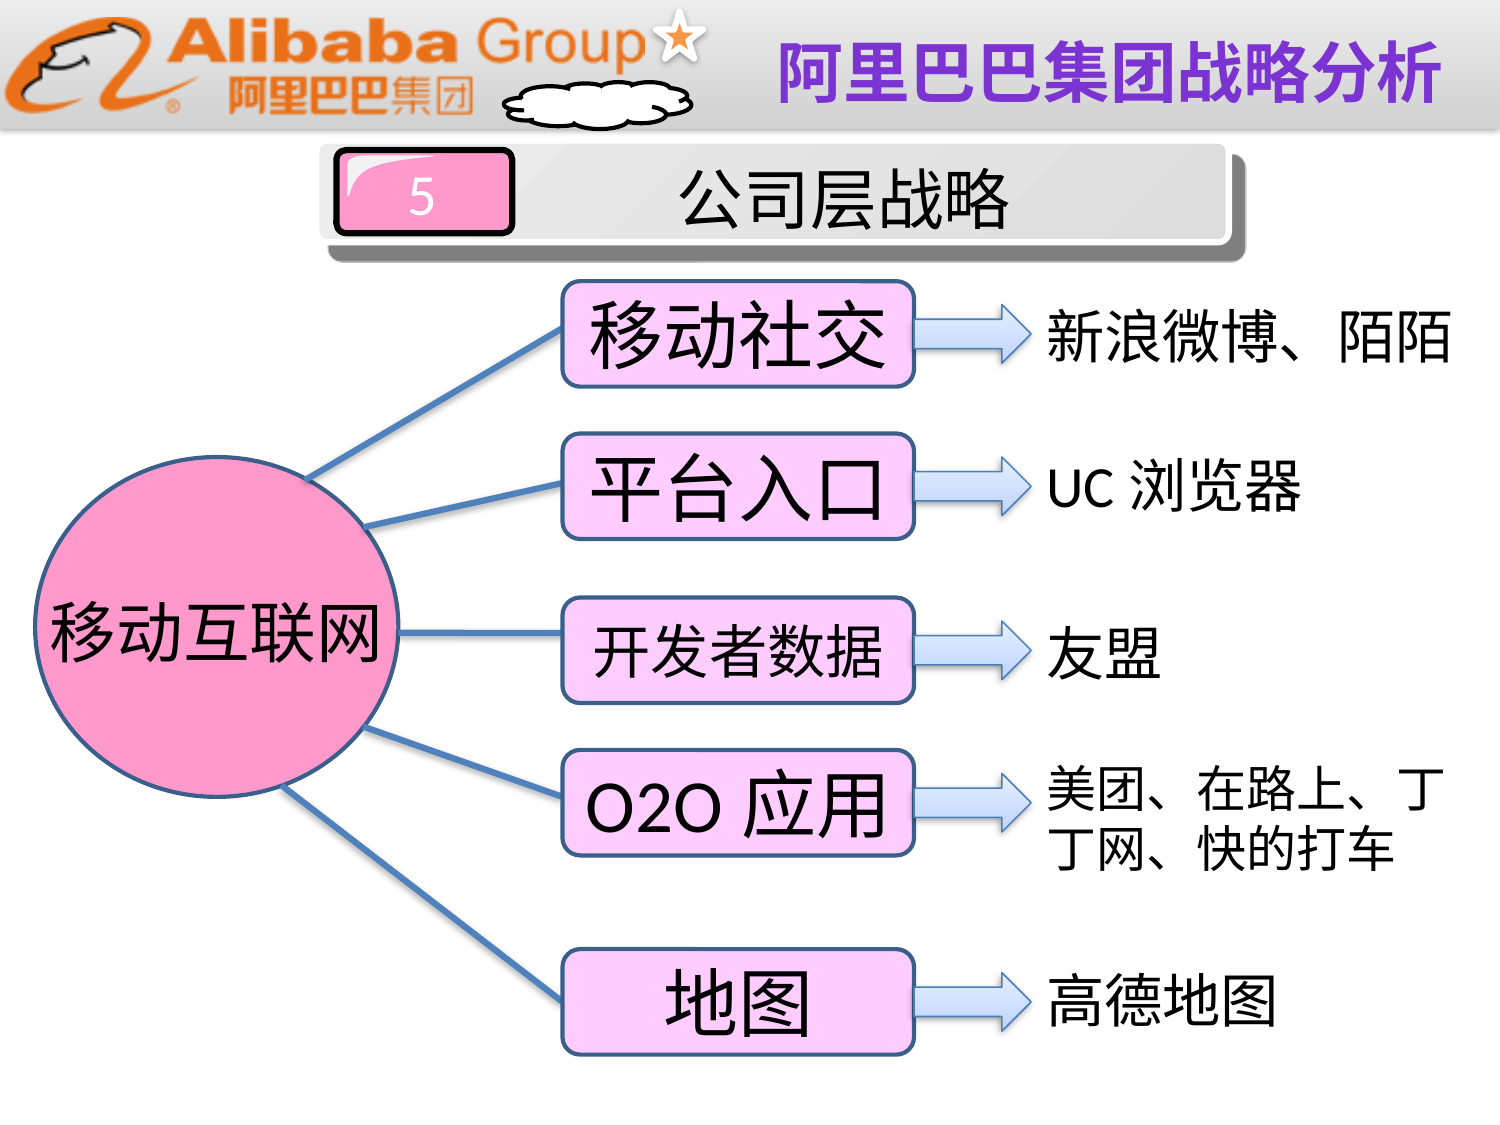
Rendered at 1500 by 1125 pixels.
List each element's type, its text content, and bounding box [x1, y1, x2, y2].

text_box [363, 726, 563, 784]
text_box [316, 140, 1230, 247]
text_box 友盟 [1031, 609, 1500, 695]
text_box 美团、在路上、丁丁网、快的打车 [1031, 749, 1500, 885]
text_box [913, 456, 1031, 517]
text_box [653, 8, 706, 62]
text_box O2O应用 [566, 747, 917, 858]
text_box 高德地图 [1031, 957, 1500, 1042]
text_box UC浏览器 [1031, 441, 1500, 527]
text_box [649, 80, 694, 125]
text_box 开发者数据 [560, 595, 917, 706]
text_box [362, 480, 575, 528]
text_box [913, 772, 1031, 833]
text_box 新浪微博、陌陌 [1031, 292, 1500, 378]
picture [0, 16, 645, 130]
text_box [39, 454, 395, 583]
text_box 阿里巴巴集团战略分析 [761, 23, 1500, 119]
text_box [913, 620, 1031, 681]
text_box 地图 [560, 946, 917, 1057]
text_box [0, 0, 1500, 130]
text_box [913, 971, 1031, 1032]
text_box 移动社交 [560, 279, 917, 389]
text_box [913, 303, 1031, 364]
text_box [41, 679, 392, 799]
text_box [304, 327, 563, 481]
text_box 平台入口 [565, 431, 917, 542]
text_box 移动互联网 [35, 583, 411, 679]
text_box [280, 784, 563, 1003]
